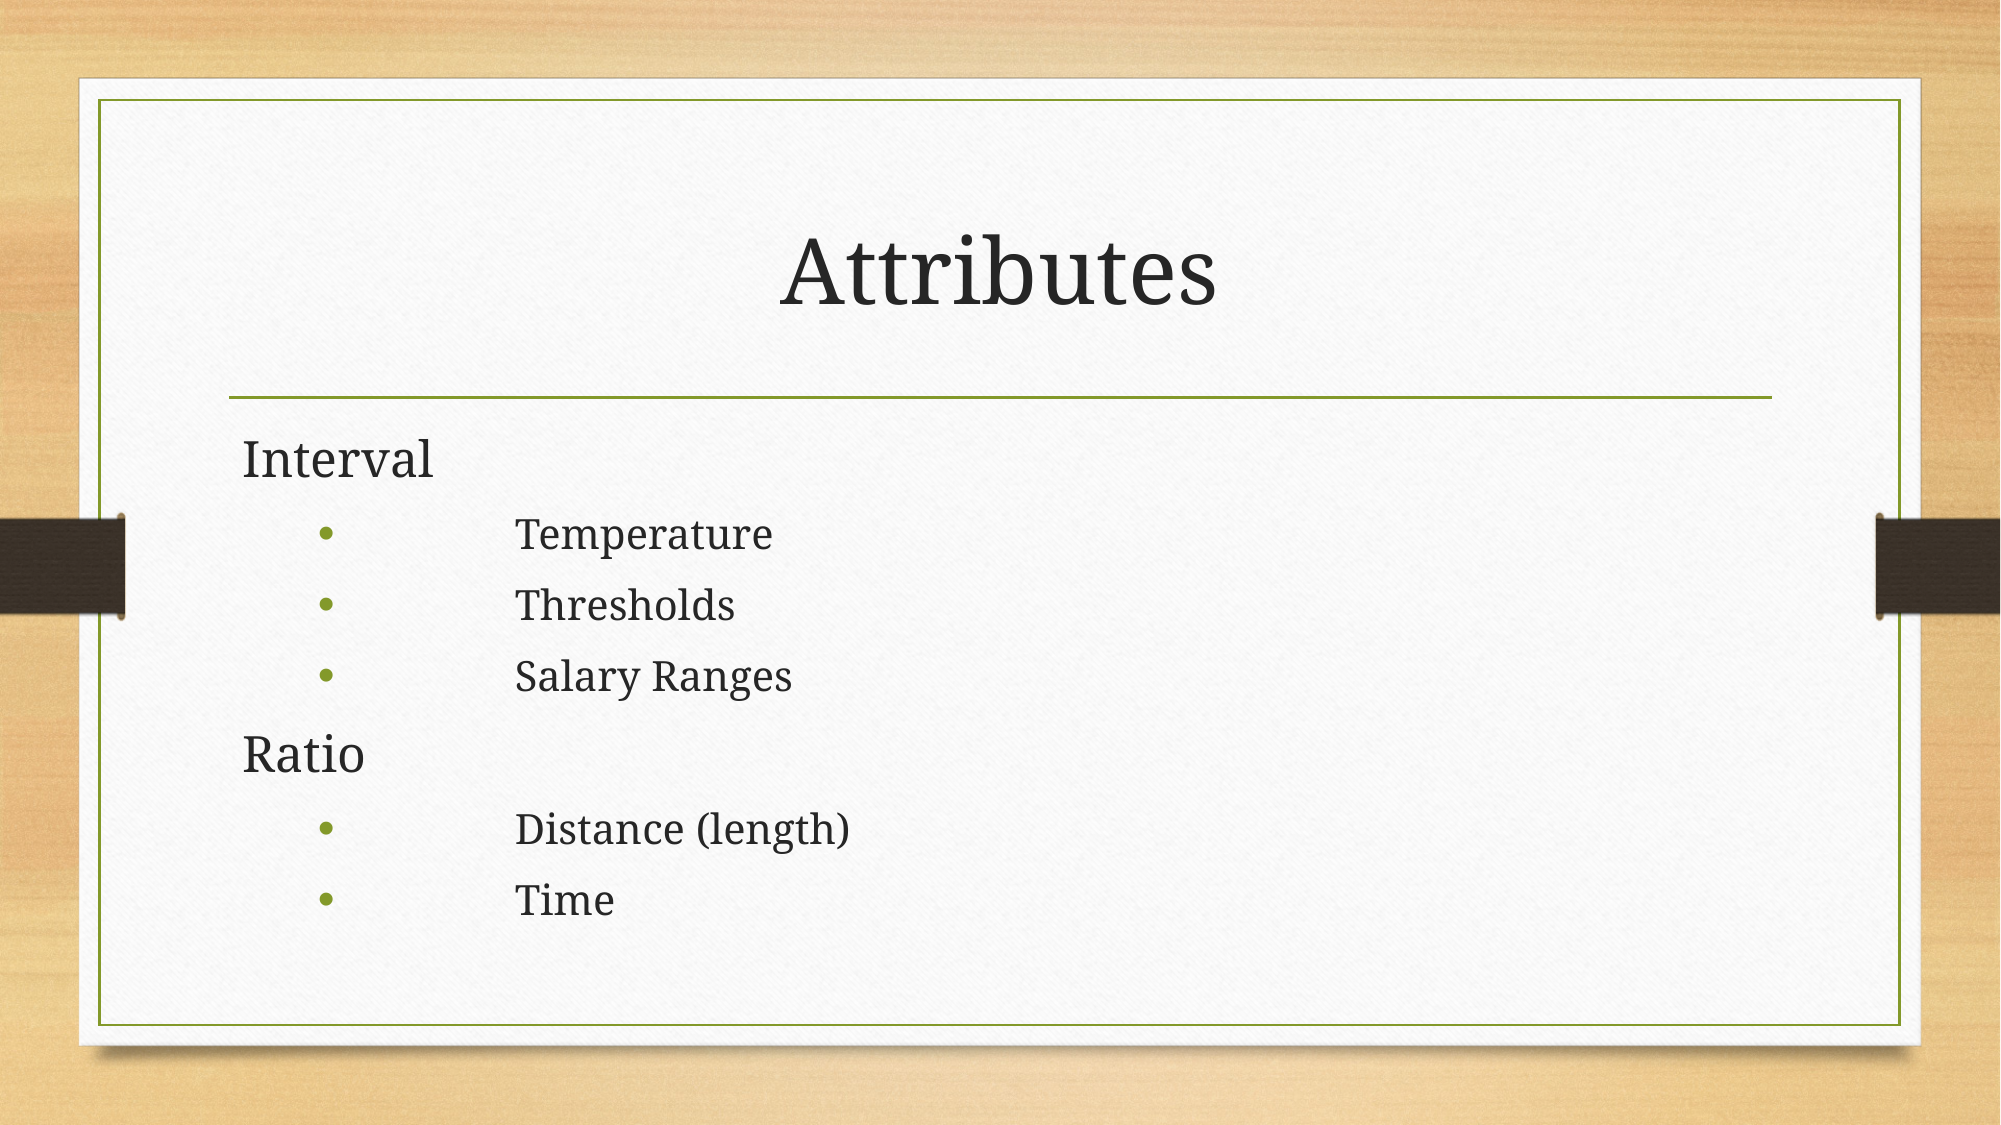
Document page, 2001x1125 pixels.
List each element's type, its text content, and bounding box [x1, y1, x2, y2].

picture [0, 0, 2001, 1125]
text_box Interval Temperature Thresholds Salary Ranges Ratio Distance (length) Time [227, 419, 1772, 964]
title Attributes [212, 161, 1788, 375]
